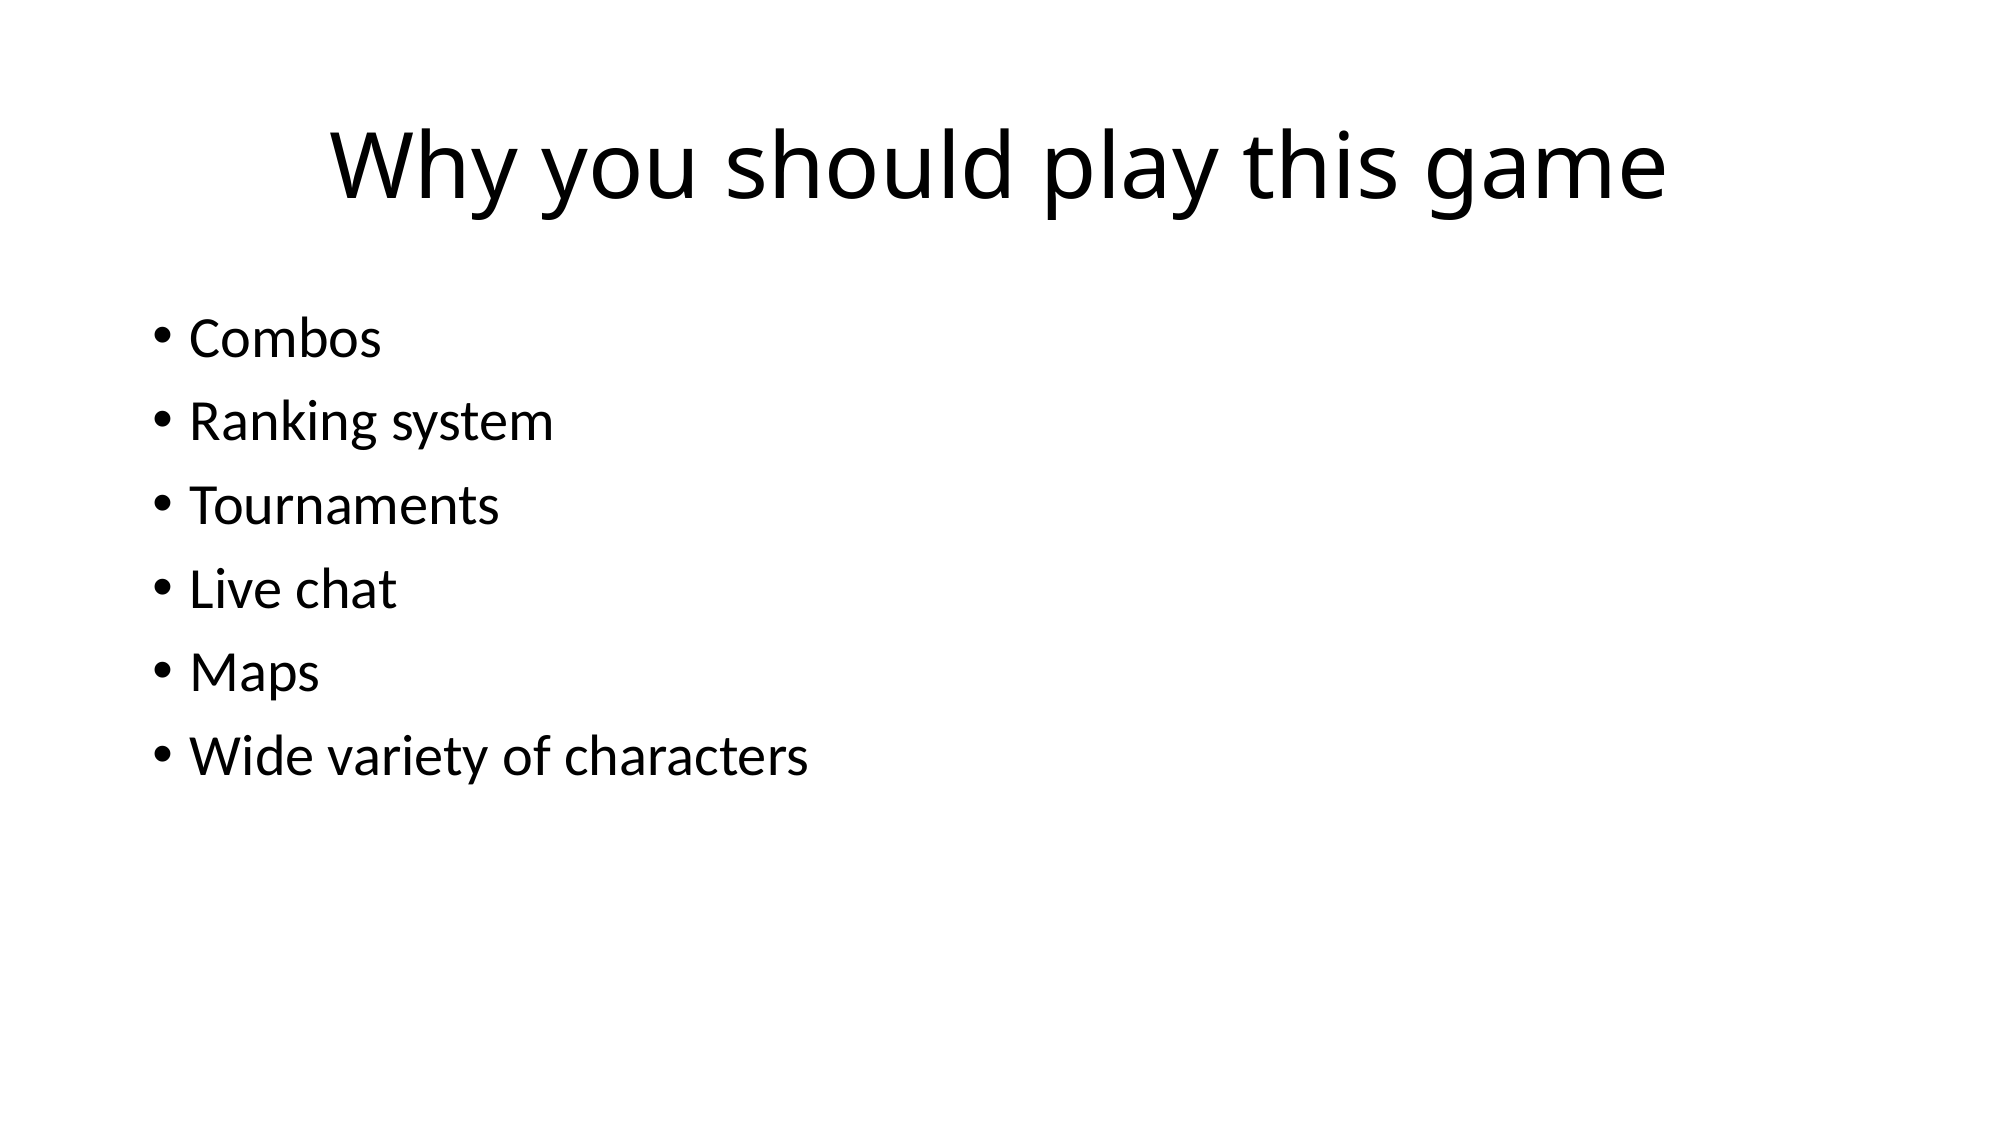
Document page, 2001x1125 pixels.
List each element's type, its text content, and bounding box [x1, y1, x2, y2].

title Why you should play this game [137, 59, 1863, 278]
list Combos Ranking system Tournaments Live chat Maps Wide variety of characters [137, 299, 1863, 1014]
